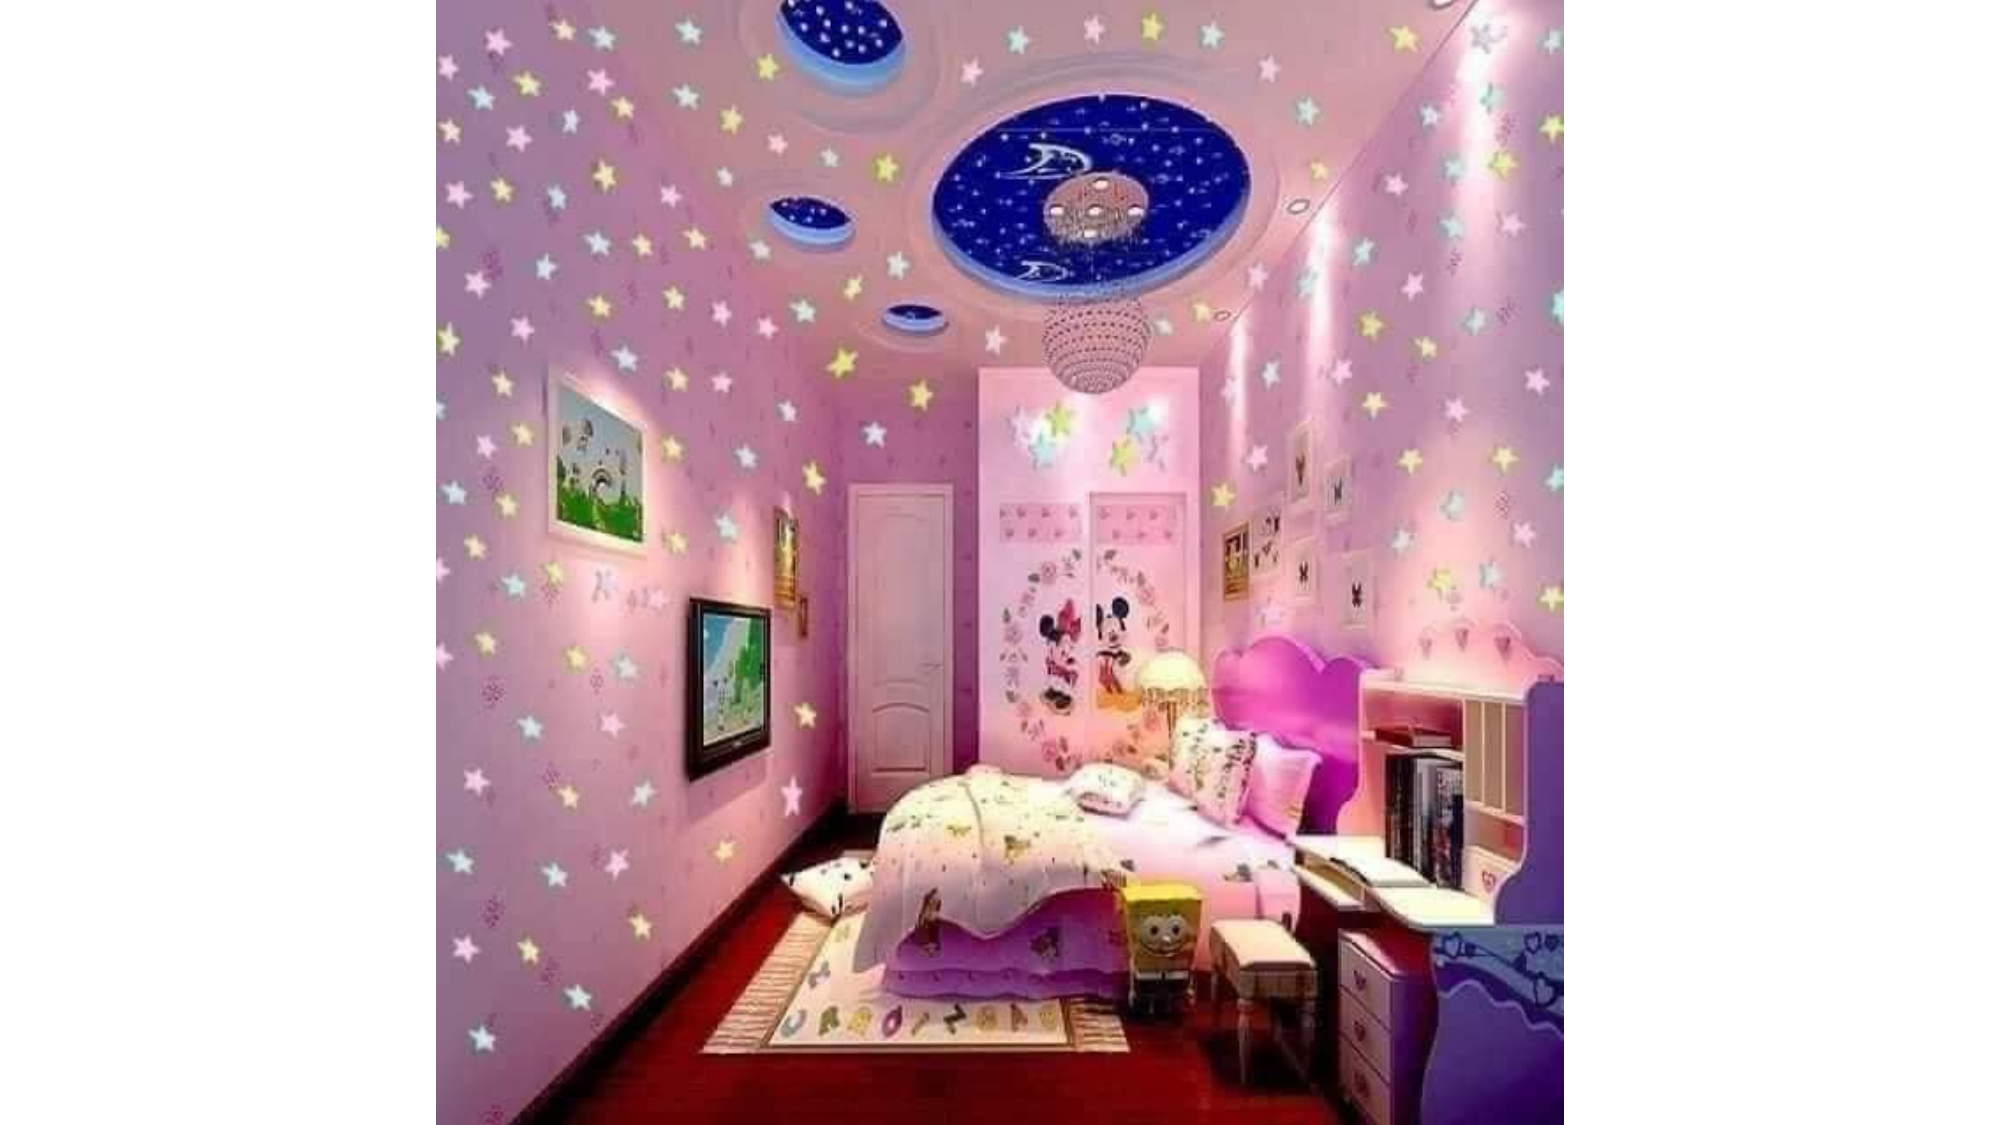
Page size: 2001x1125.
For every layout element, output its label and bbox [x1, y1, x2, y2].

picture [436, 0, 1564, 1125]
